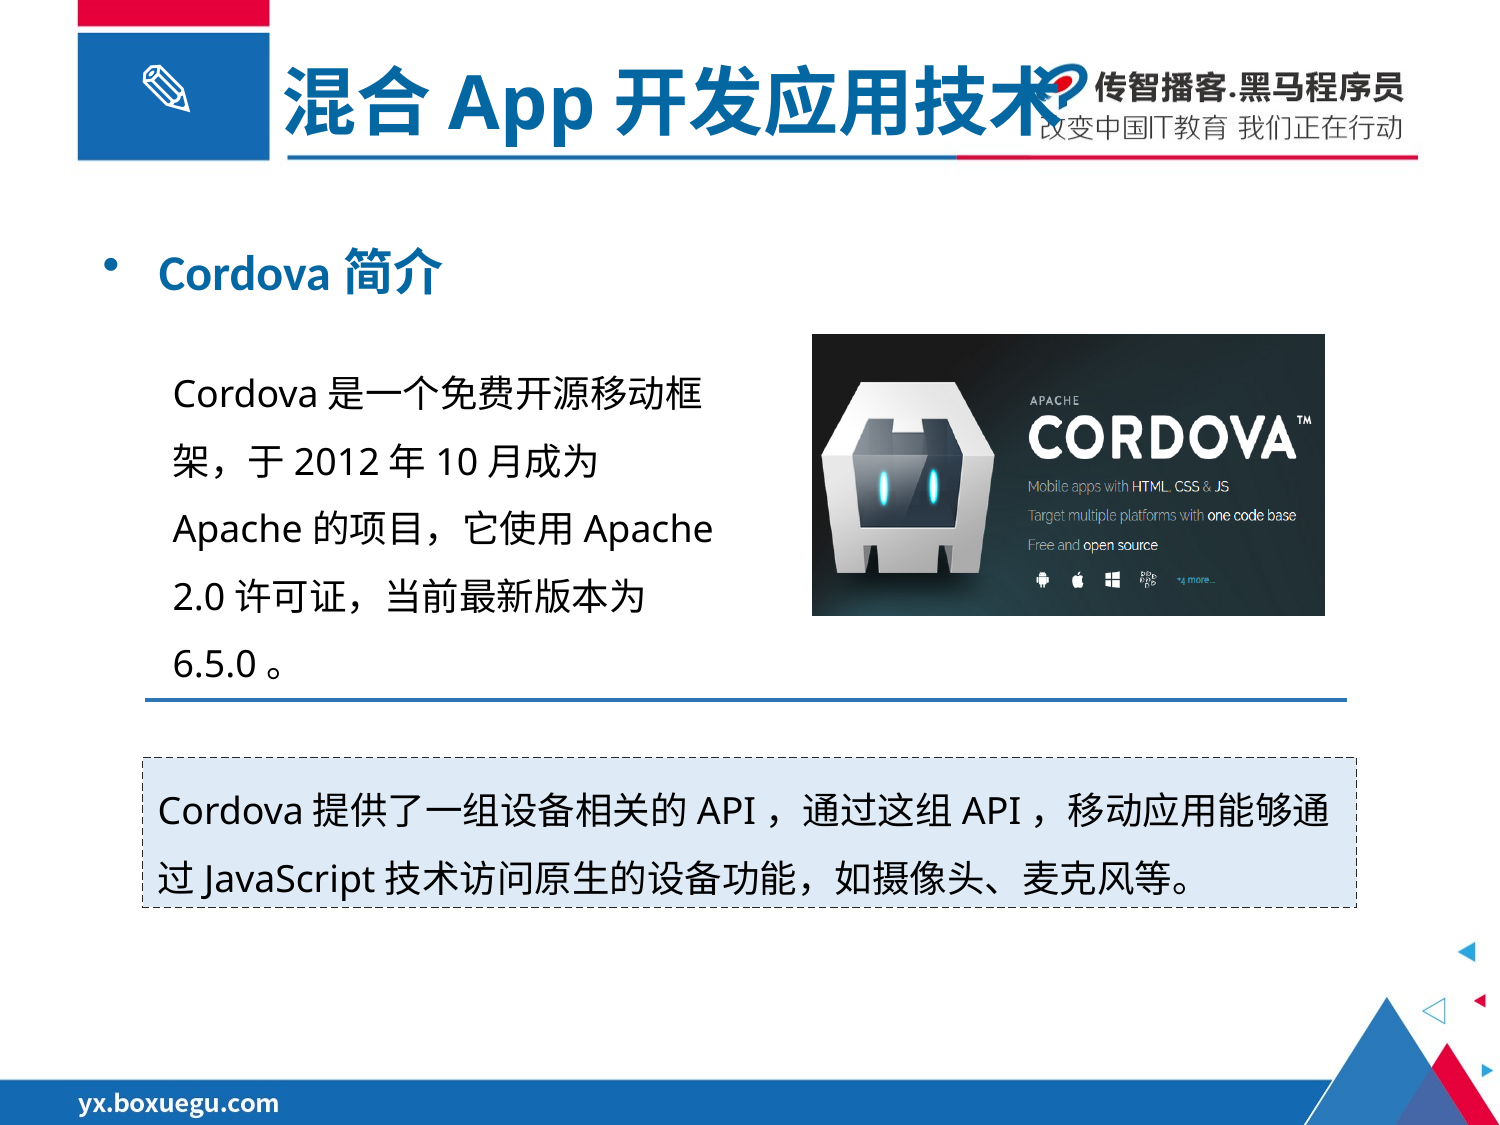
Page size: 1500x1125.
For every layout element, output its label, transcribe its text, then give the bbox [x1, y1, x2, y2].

text_box Cordova是一个免费开源移动框架，于2012年10月成为Apache的项目，它使用Apache 2.0许可证，当前最新版本为6.5.0。 [157, 340, 750, 693]
picture [0, 0, 1500, 1125]
text_box Cordova简介 [87, 203, 458, 308]
text_box 混合App开发应用技术 [266, 39, 1494, 159]
text_box Cordova提供了一组设备相关的API，通过这组API，移动应用能够通过JavaScript技术访问原生的设备功能，如摄像头、麦克风等。 [142, 757, 1357, 908]
